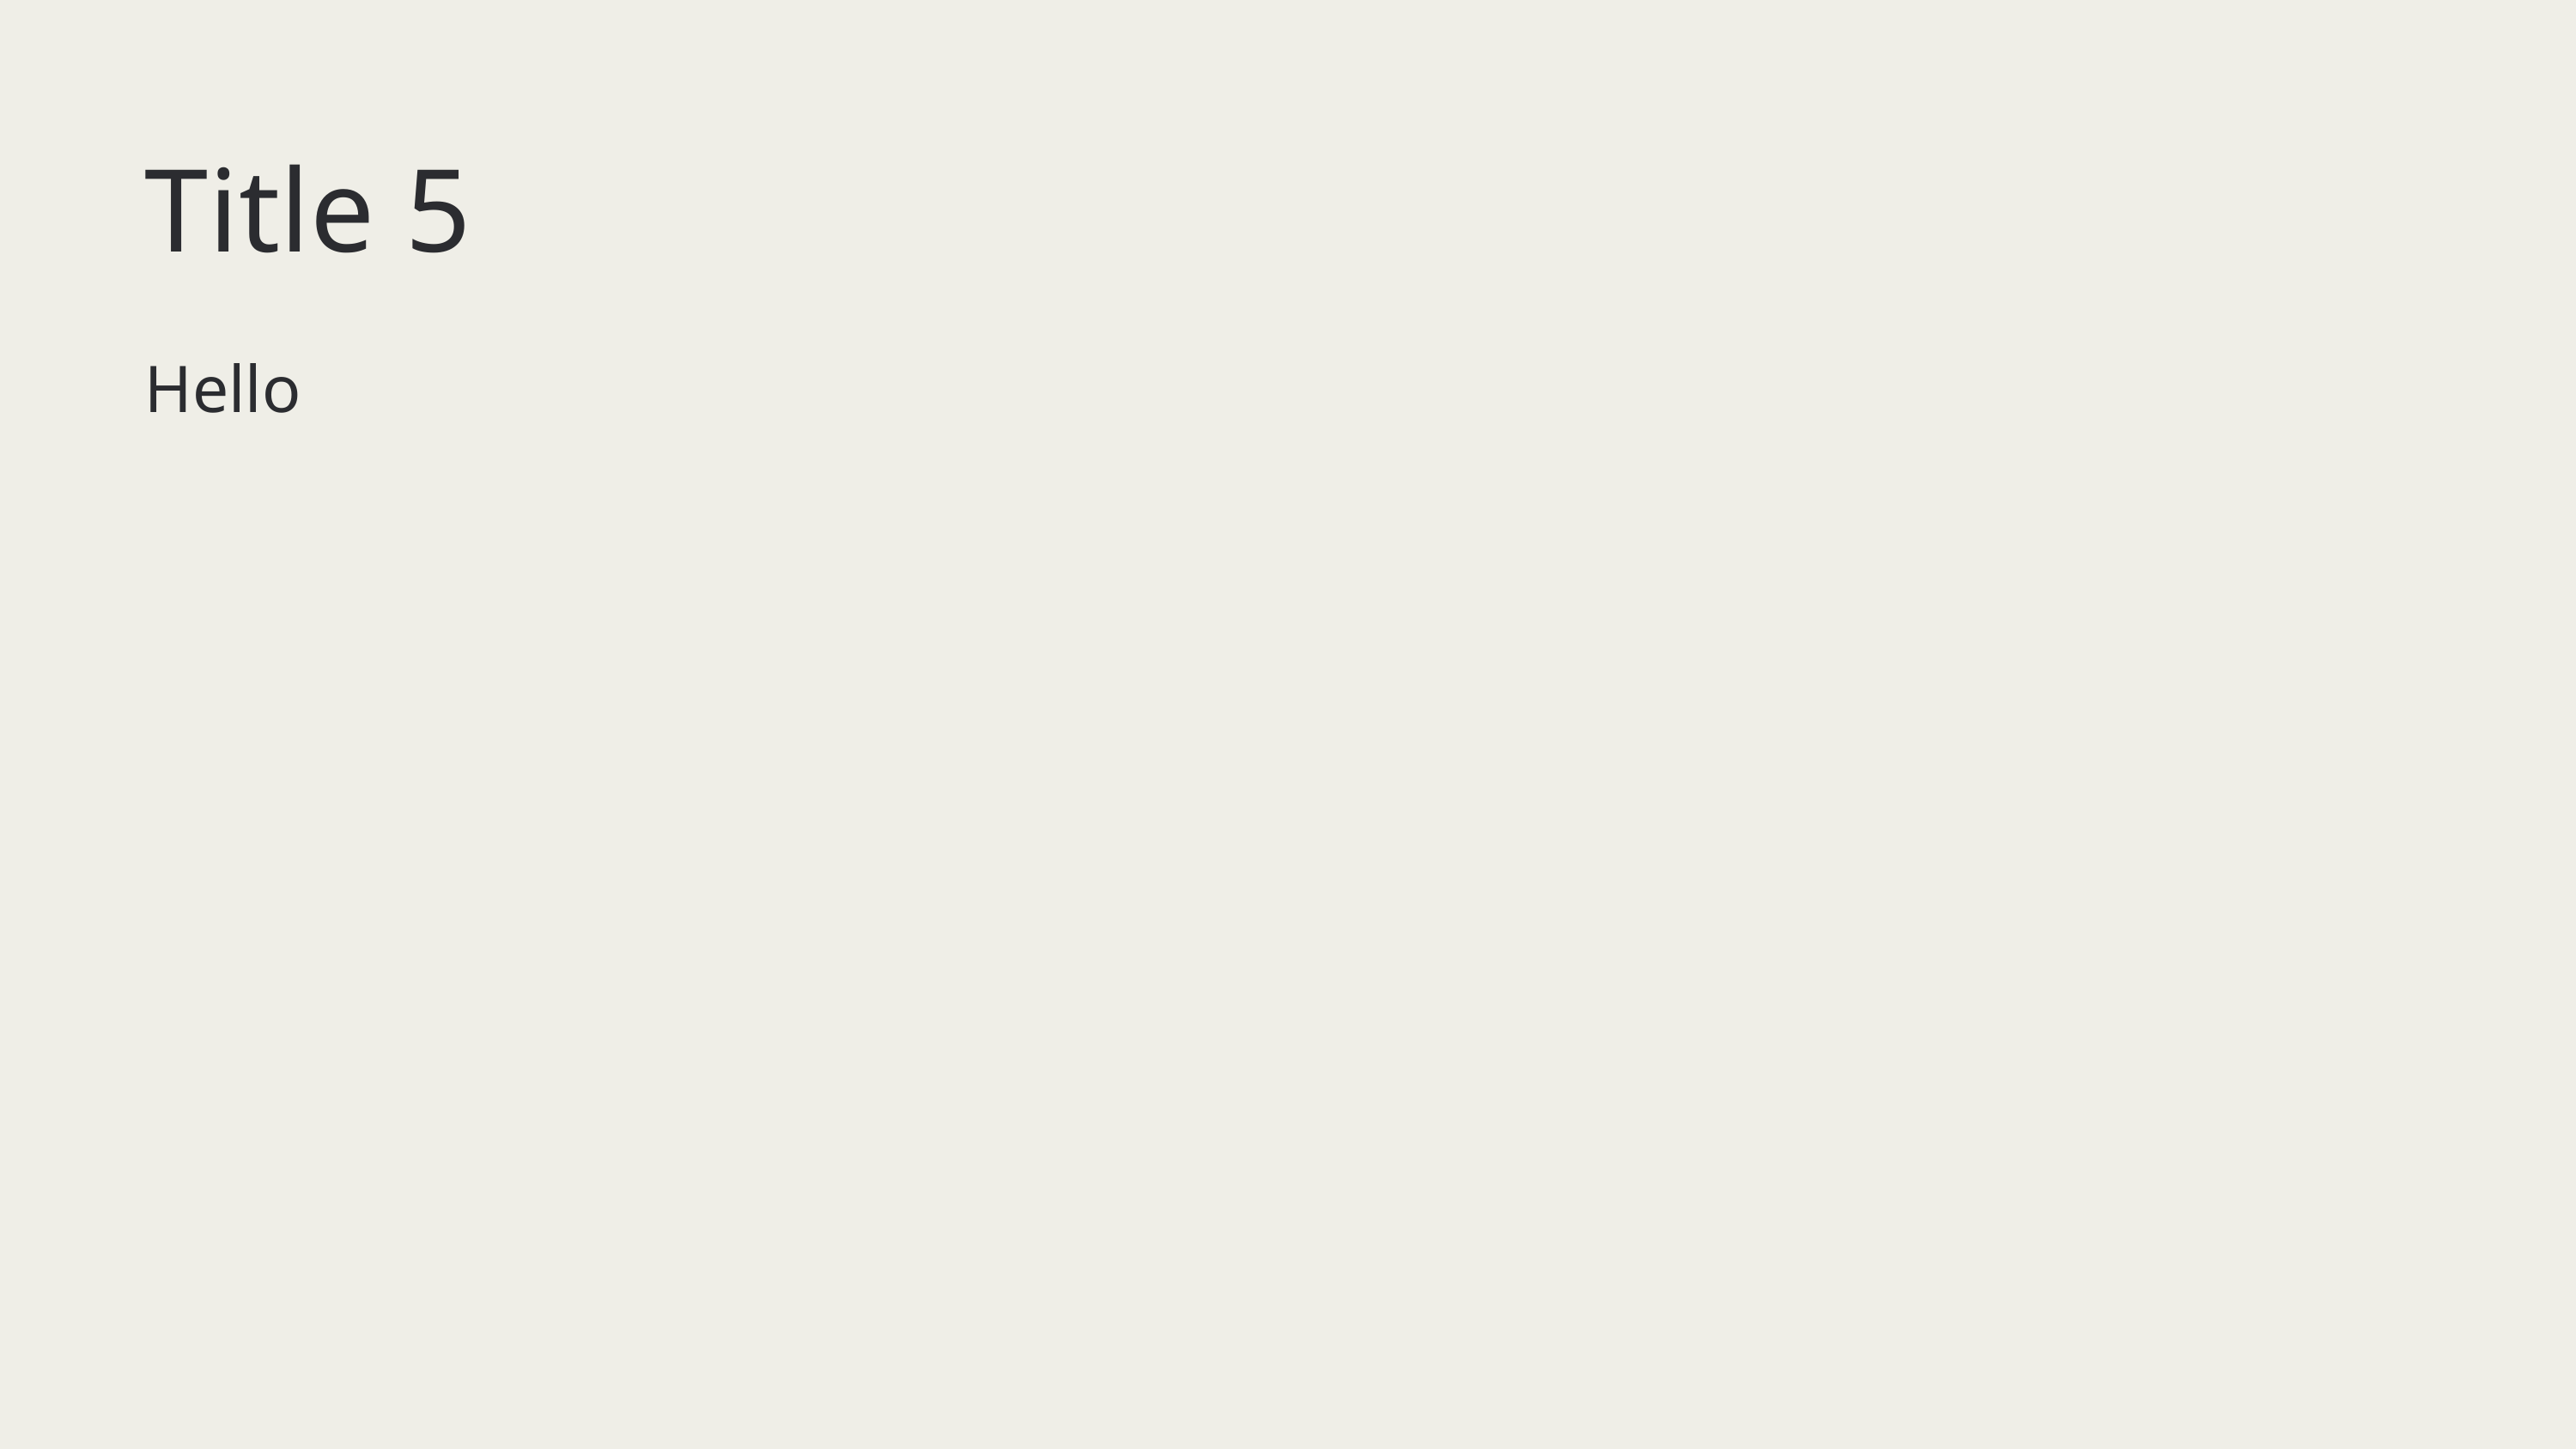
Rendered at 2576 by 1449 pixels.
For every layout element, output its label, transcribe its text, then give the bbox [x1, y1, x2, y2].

text_box Title 5 [144, 170, 2432, 275]
text_box Hello [144, 335, 2432, 426]
